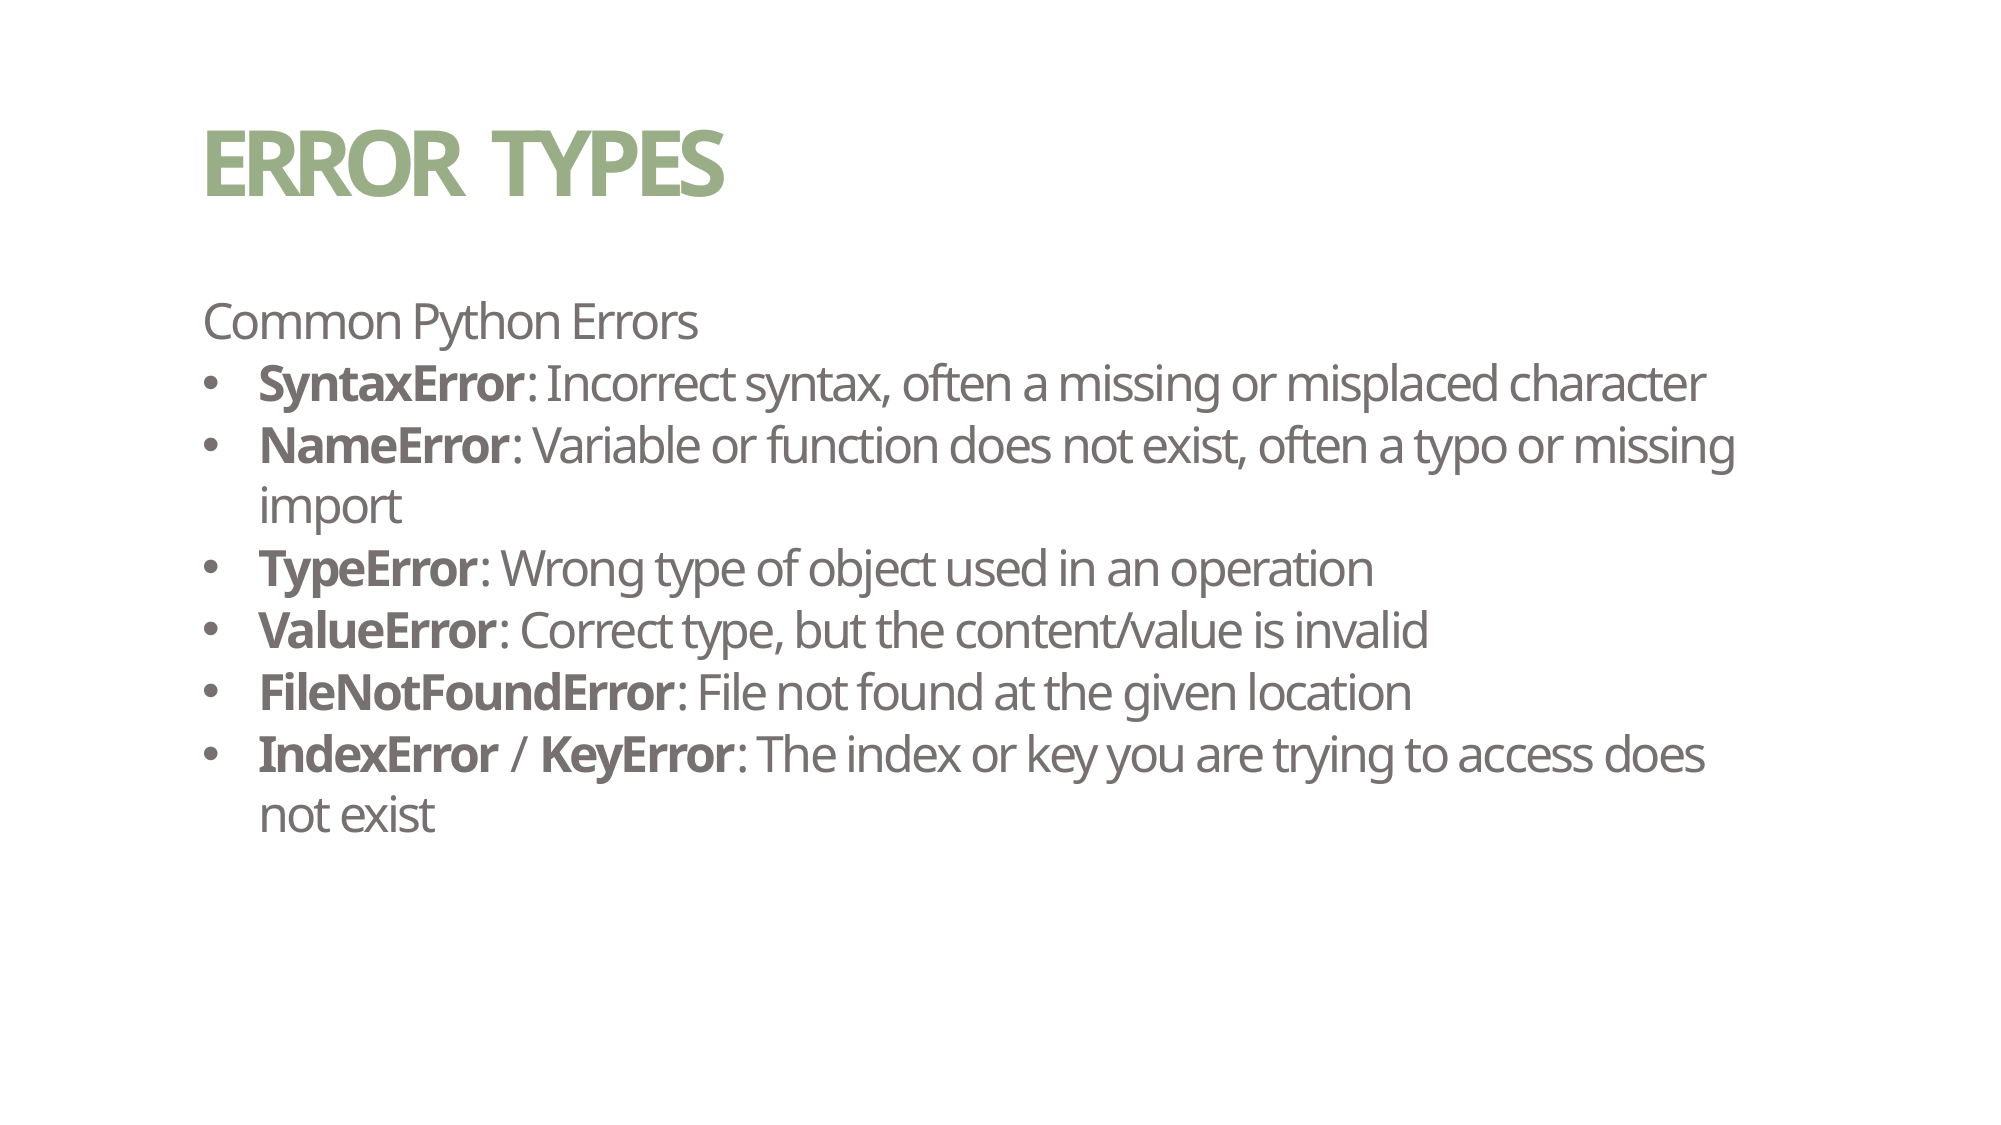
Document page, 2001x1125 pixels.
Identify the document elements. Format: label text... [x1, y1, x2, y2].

title ERROR TYPES [150, 102, 1850, 293]
text_box Common Python Errors SyntaxError: Incorrect syntax, often a missing or misplaced character NameError: Variable or function does not exist, often a typo or missing import TypeError: Wrong type of object used in an operation ValueError: Correct type, but the content/value is invalid FileNotFoundError: File not found at the given location IndexError / KeyError: The index or key you are trying to access does not exist [199, 287, 1763, 843]
